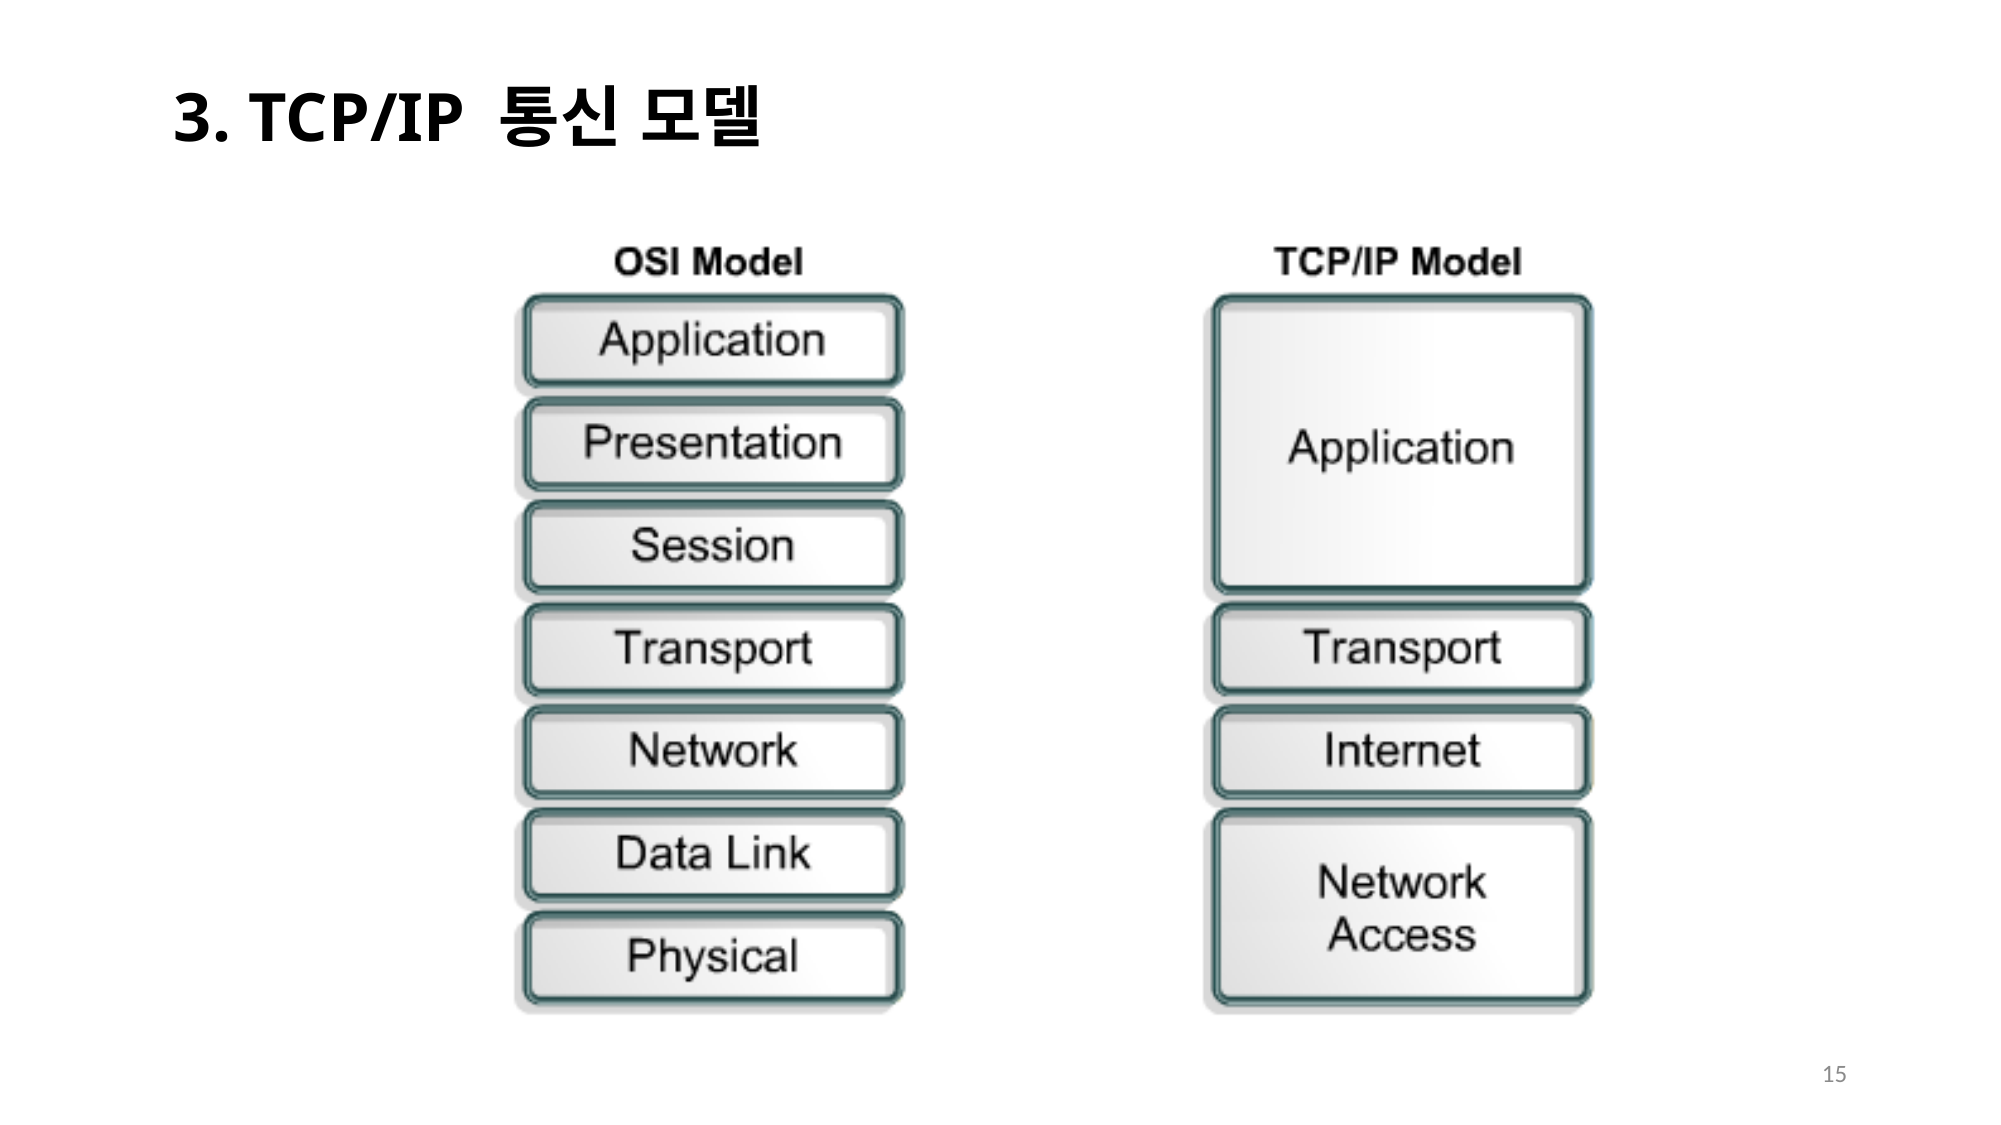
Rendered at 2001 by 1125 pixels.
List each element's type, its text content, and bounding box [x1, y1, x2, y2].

picture [457, 215, 1638, 1043]
list 3. TCP/IP 통신 모델 [158, 76, 1519, 985]
slide_number 15 [1412, 1042, 1863, 1103]
